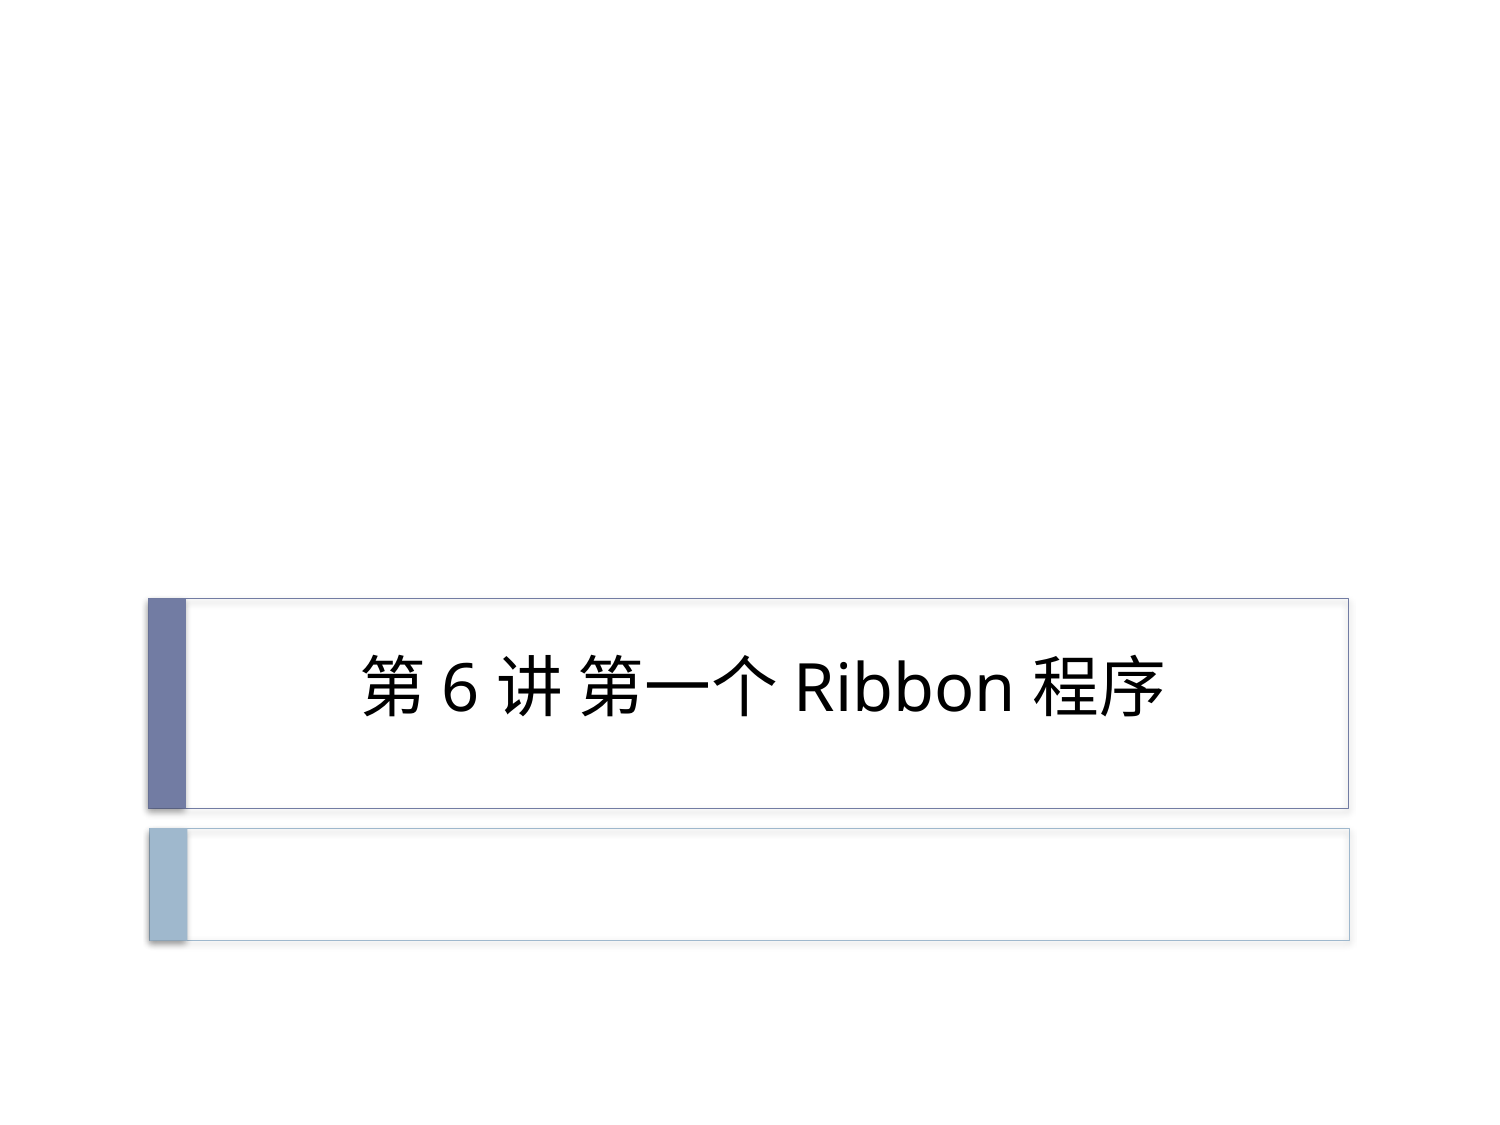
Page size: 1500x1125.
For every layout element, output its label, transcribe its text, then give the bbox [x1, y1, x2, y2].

title 第6讲 第一个Ribbon程序 [200, 637, 1325, 800]
